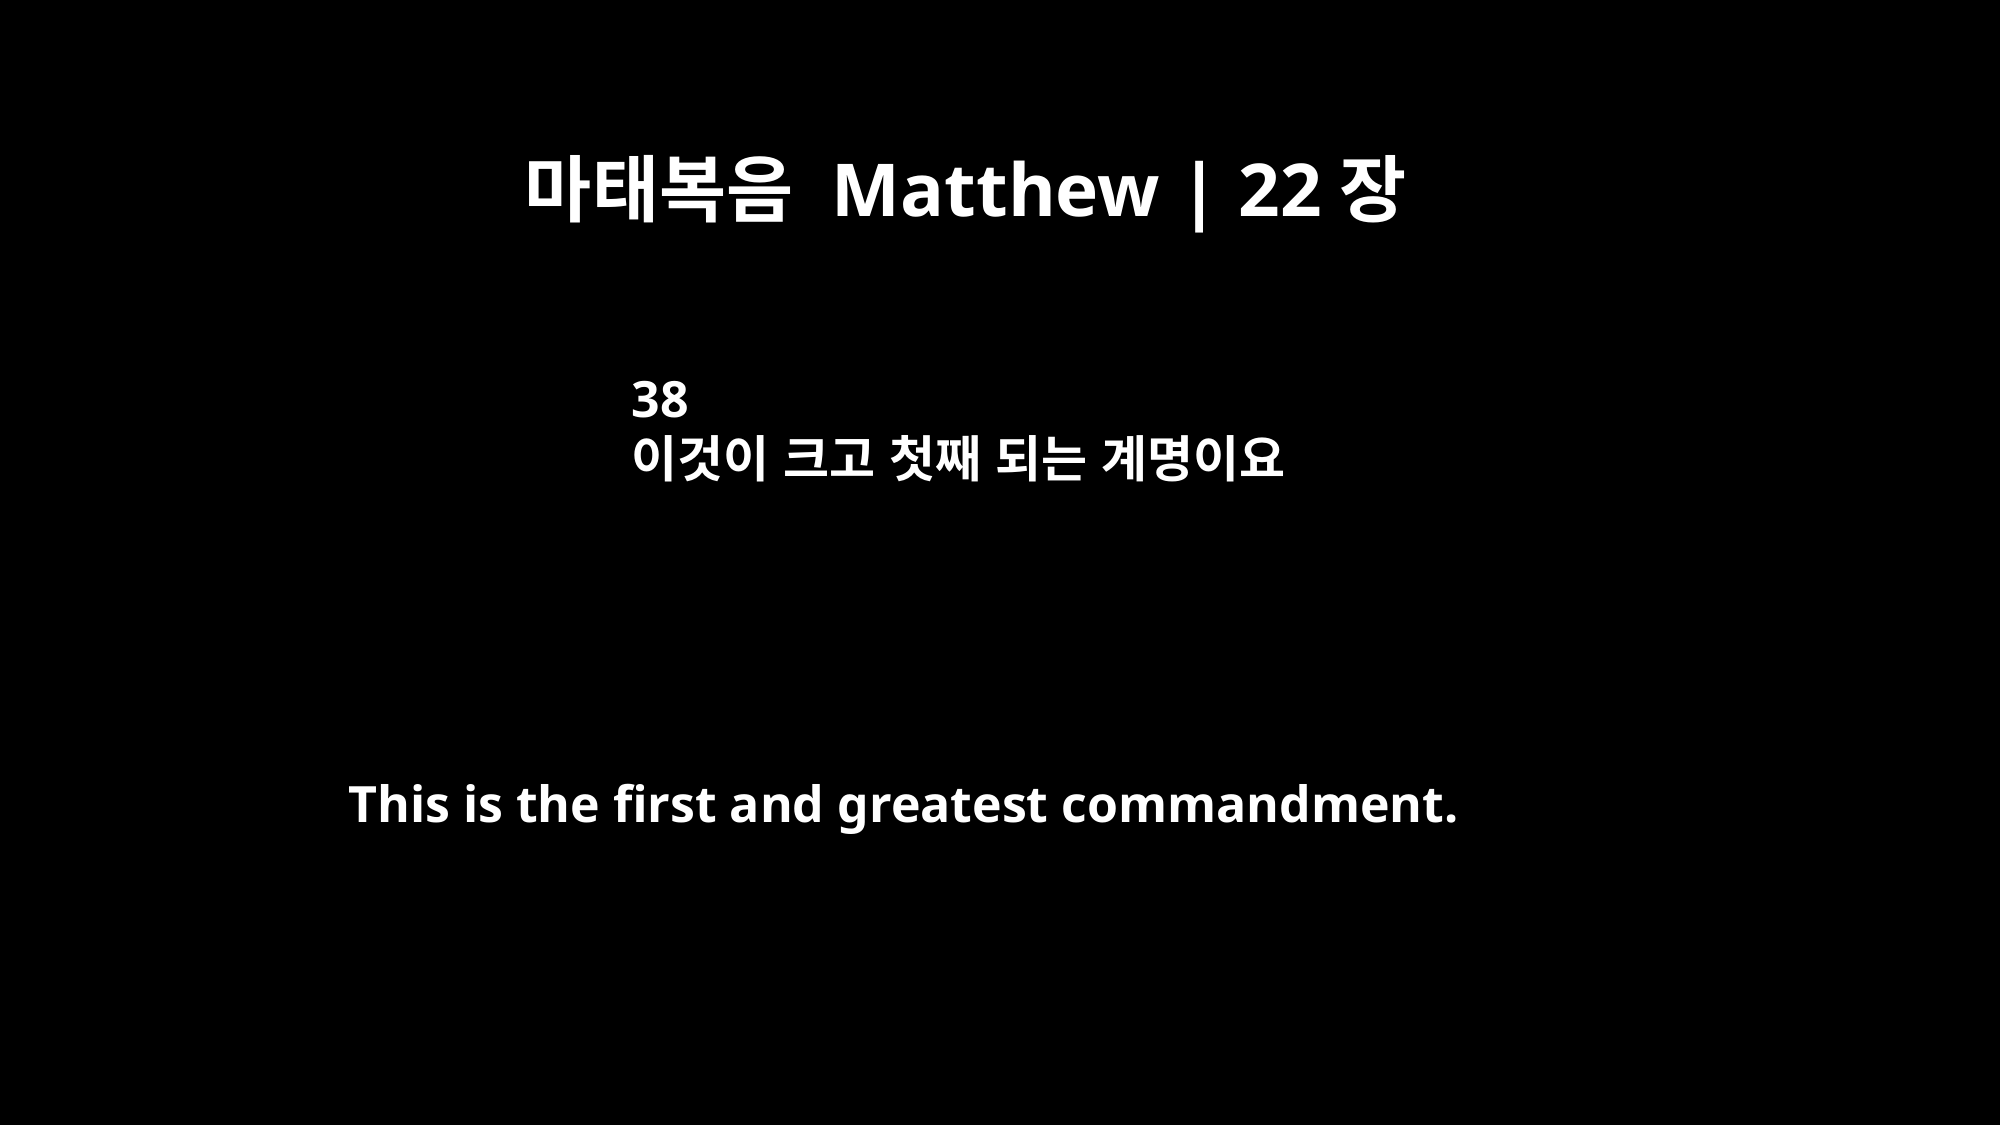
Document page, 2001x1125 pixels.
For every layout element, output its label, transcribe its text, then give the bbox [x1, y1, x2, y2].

text_box This is the first and greatest commandment. [333, 764, 1474, 840]
text_box 마태복음 Matthew | 22장 [510, 136, 1422, 239]
text_box 38 이것이 크고 첫째 되는 계명이요 [616, 359, 1301, 495]
